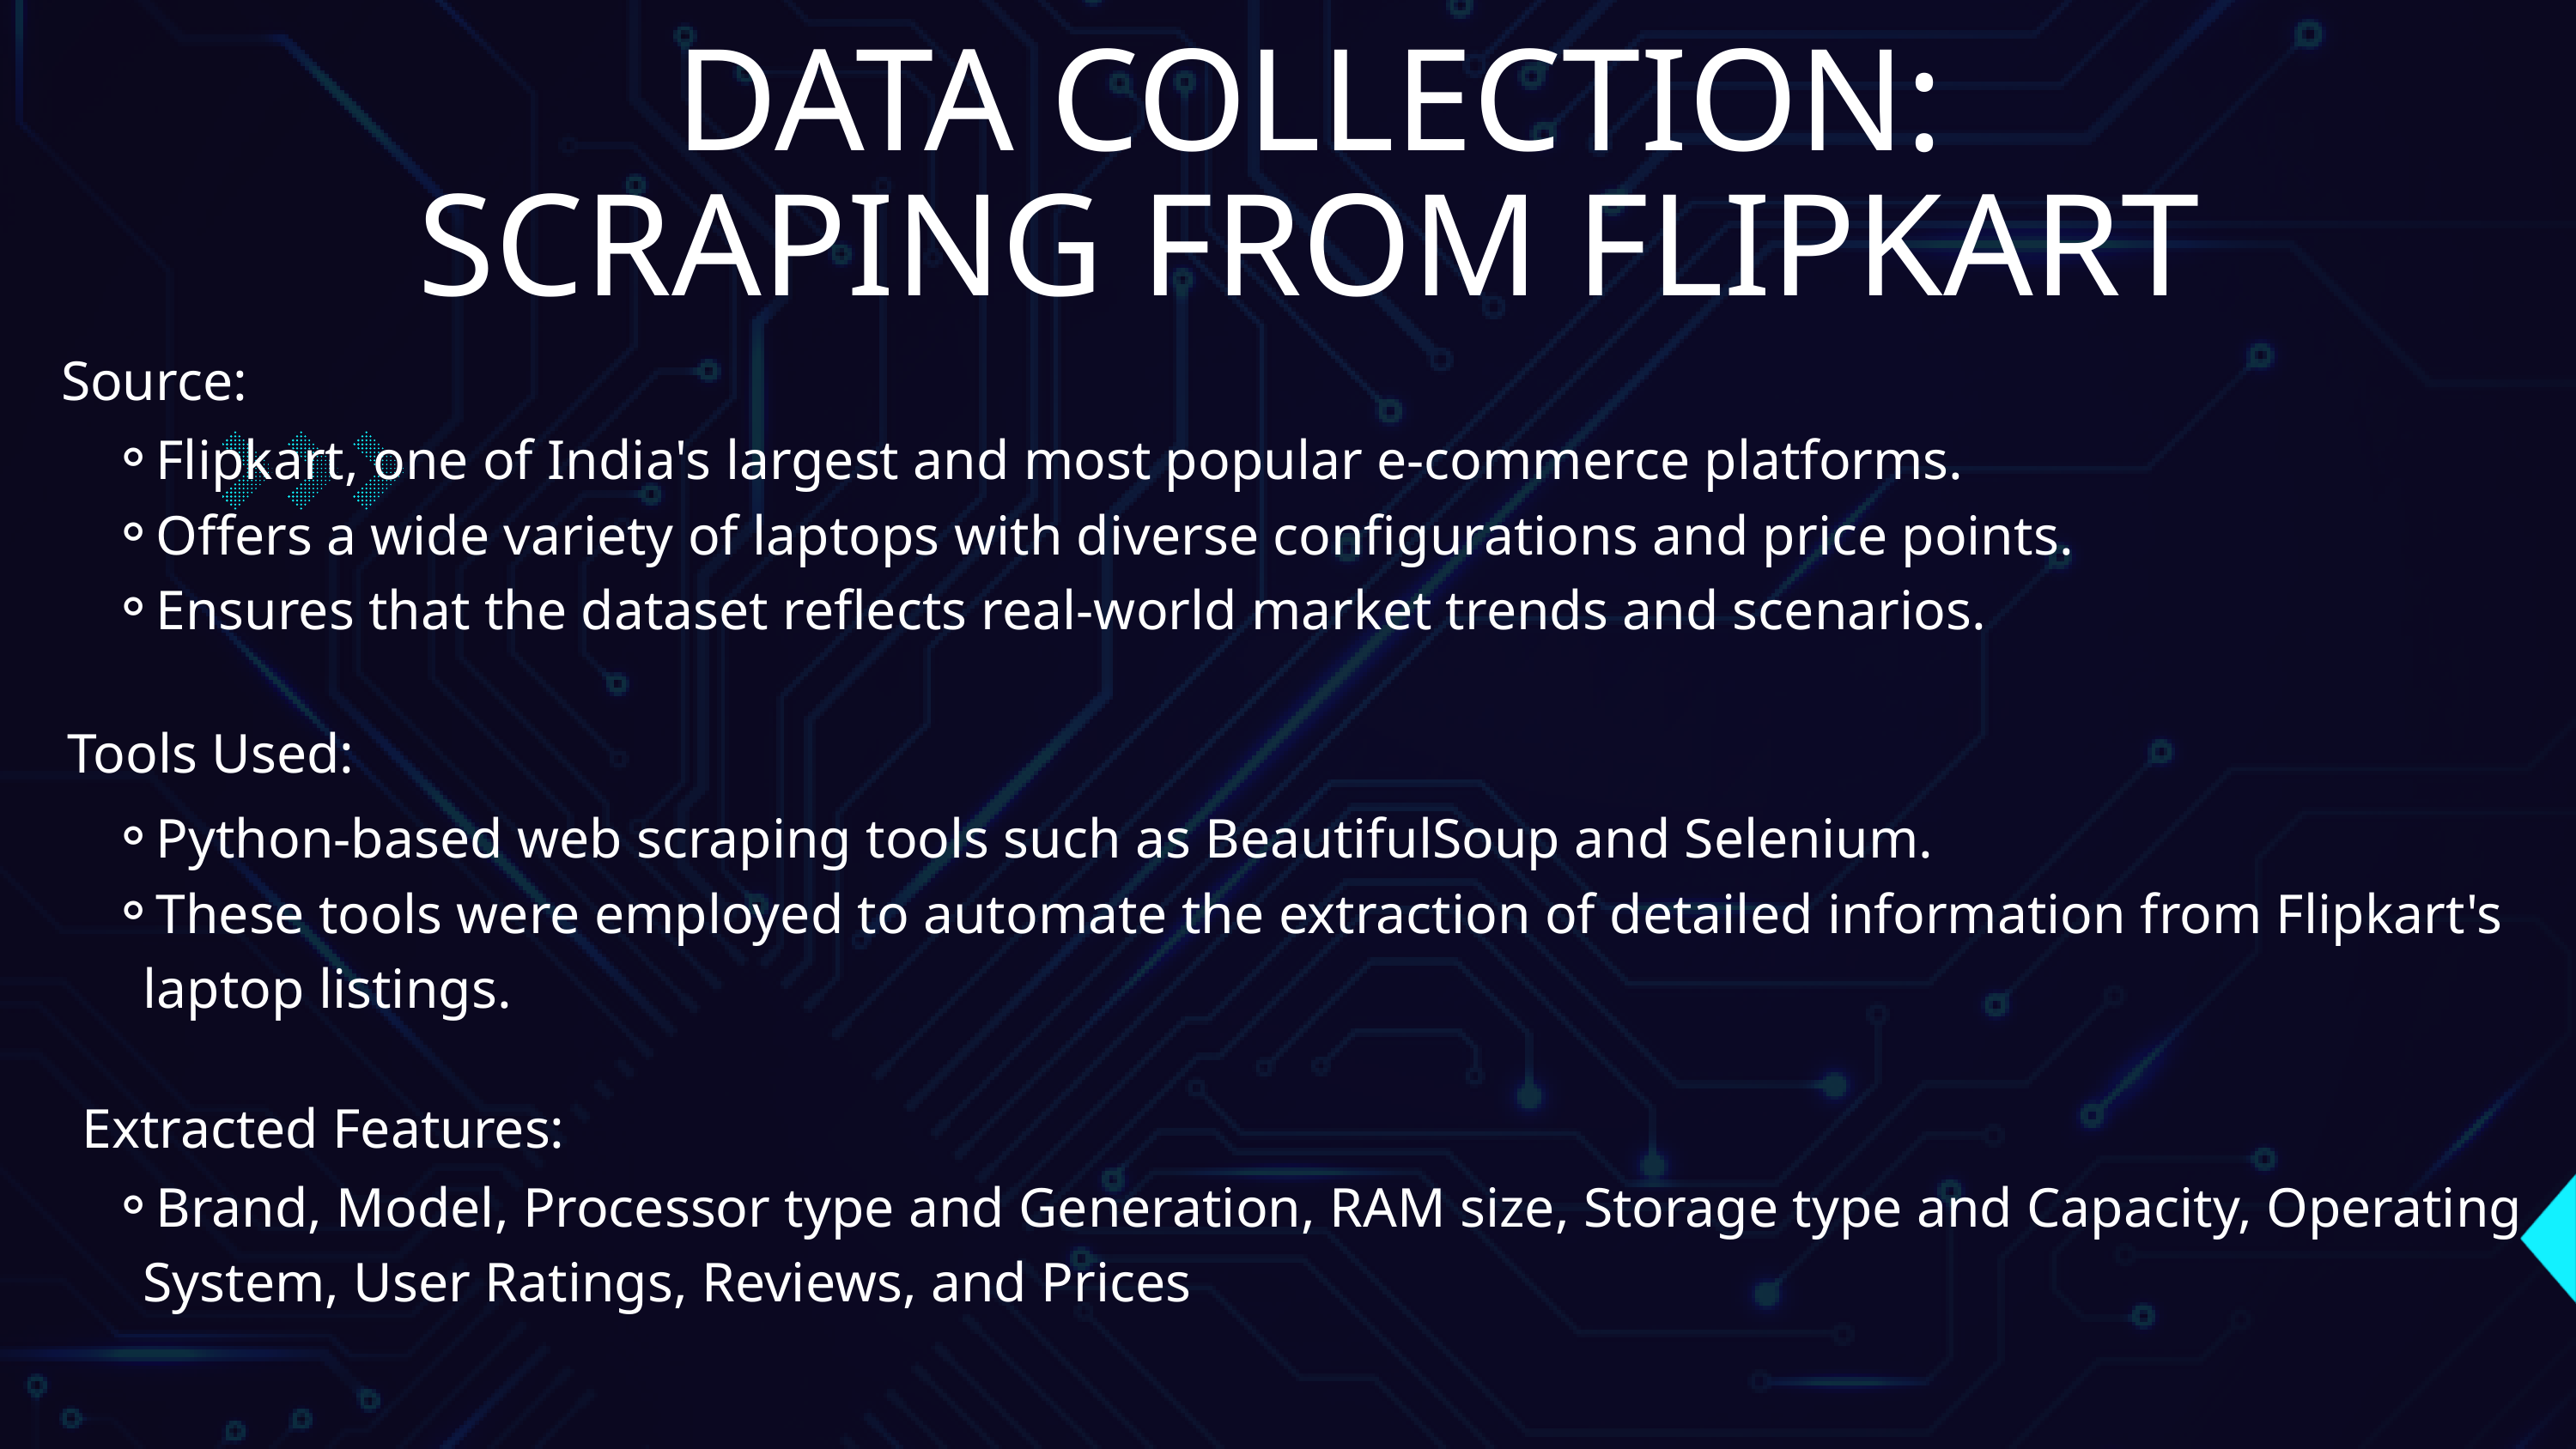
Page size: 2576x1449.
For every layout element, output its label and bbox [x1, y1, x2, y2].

text_box [0, 0, 2576, 1449]
